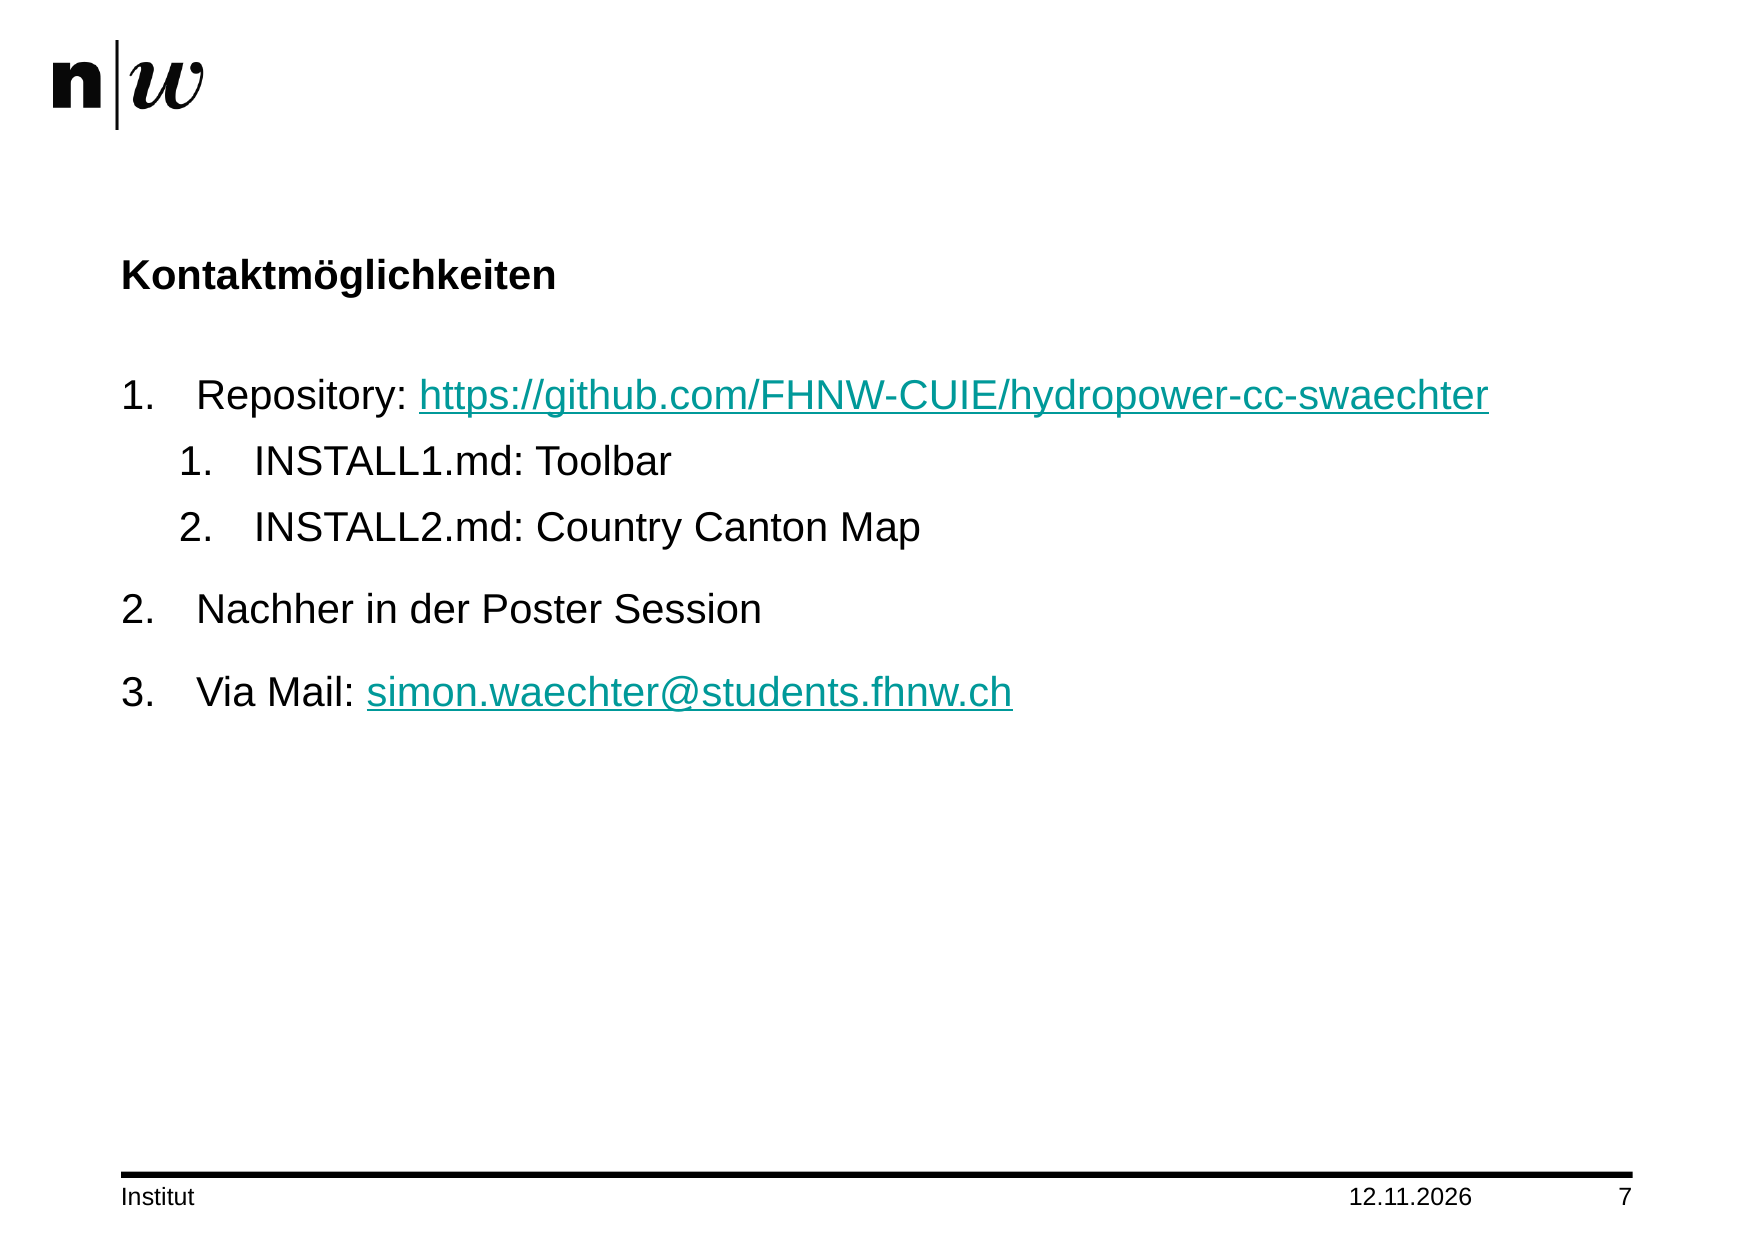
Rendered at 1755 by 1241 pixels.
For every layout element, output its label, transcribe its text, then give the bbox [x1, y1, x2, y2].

slide_number 7 [1490, 1180, 1633, 1211]
title Kontaktmöglichkeiten [120, 247, 1633, 307]
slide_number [1349, 1180, 1490, 1211]
list Repository: https://github.com/FHNW-CUIE/hydropower-cc-swaechter INSTALL1.md: Toolbar INSTALL2.md: Country Canton Map Nachher in der Poster Session Via Mail: simon.waechter@students.fhnw.ch [121, 360, 1633, 1093]
picture [53, 40, 204, 130]
footer Institut [120, 1180, 1349, 1211]
